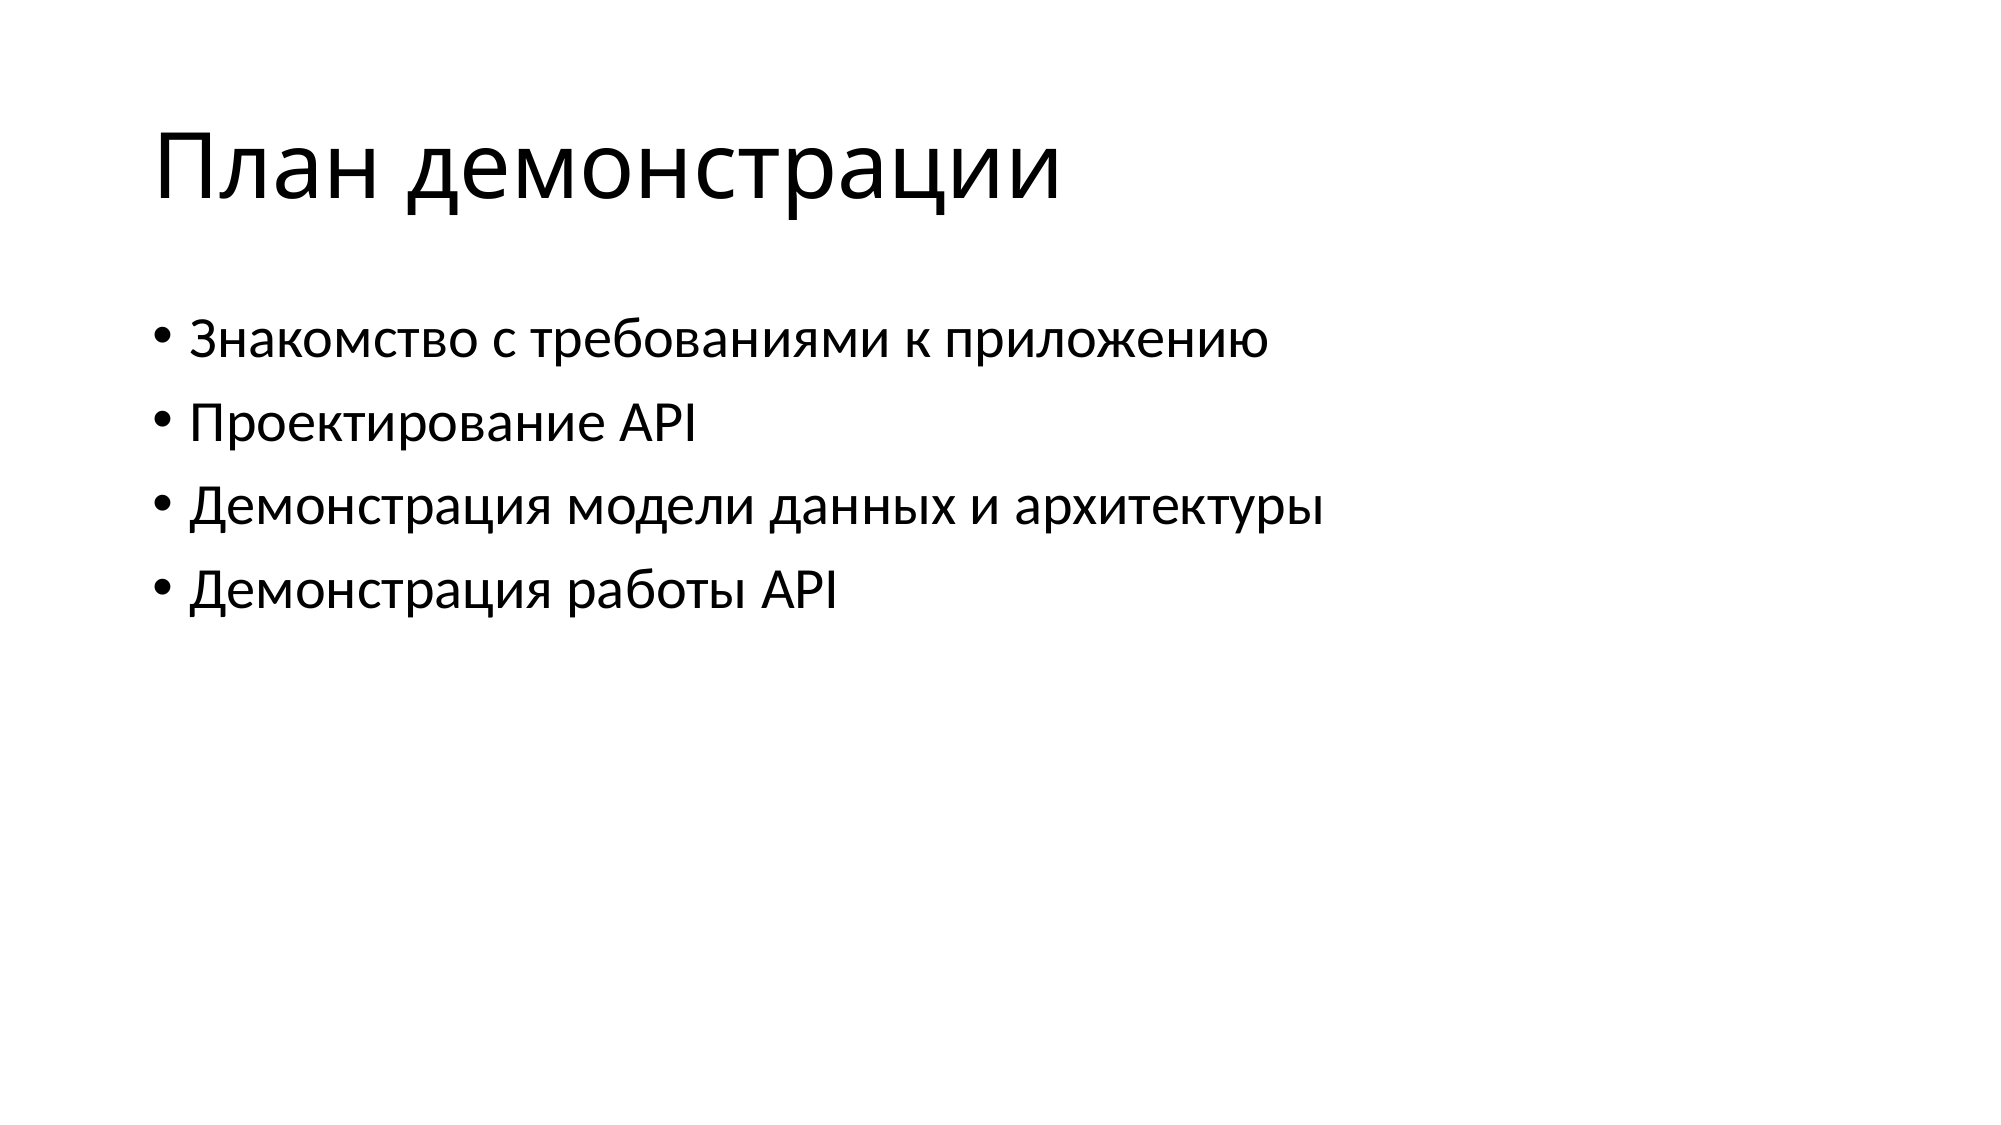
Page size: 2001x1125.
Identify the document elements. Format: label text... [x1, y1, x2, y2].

list Знакомство с требованиями к приложению Проектирование API Демонстрация модели данных и архитектуры Демонстрация работы API [137, 299, 1863, 1014]
title План демонстрации [137, 59, 1863, 278]
